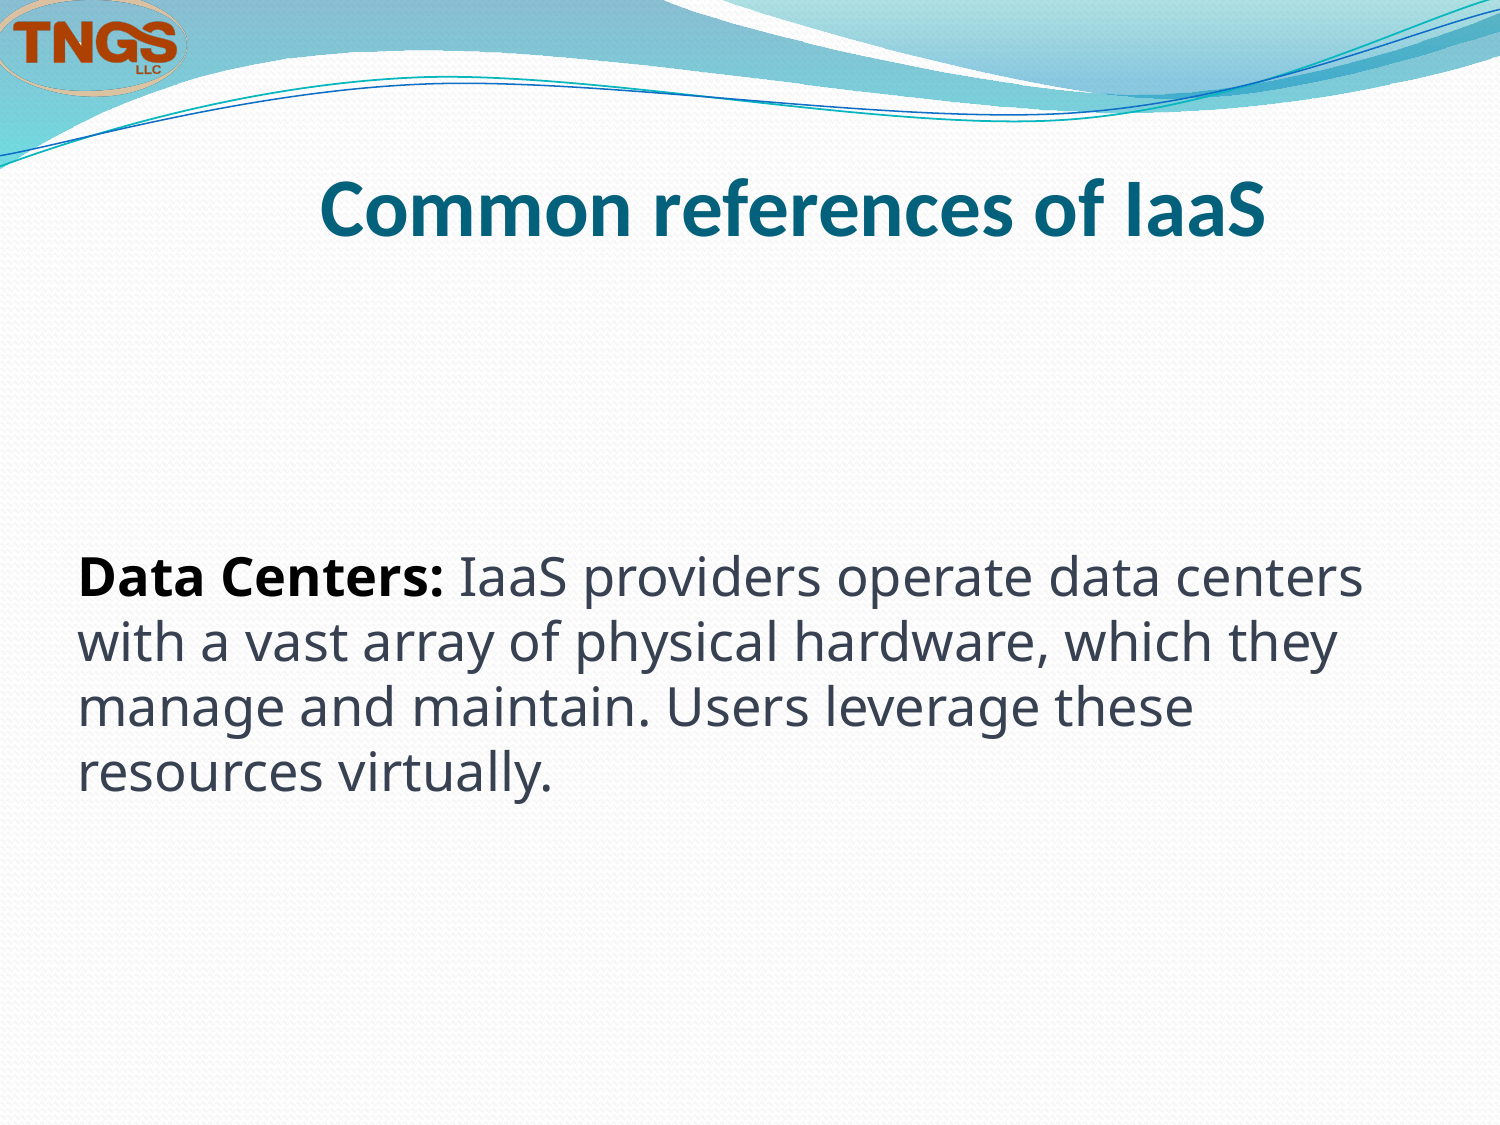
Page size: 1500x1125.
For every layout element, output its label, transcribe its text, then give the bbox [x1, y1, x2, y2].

title Common references of IaaS [187, 137, 1400, 253]
text_box Data Centers: IaaS providers operate data centers with a vast array of physical hardware, which they manage and maintain. Users leverage these resources virtually. [62, 534, 1438, 880]
picture [0, 0, 188, 97]
